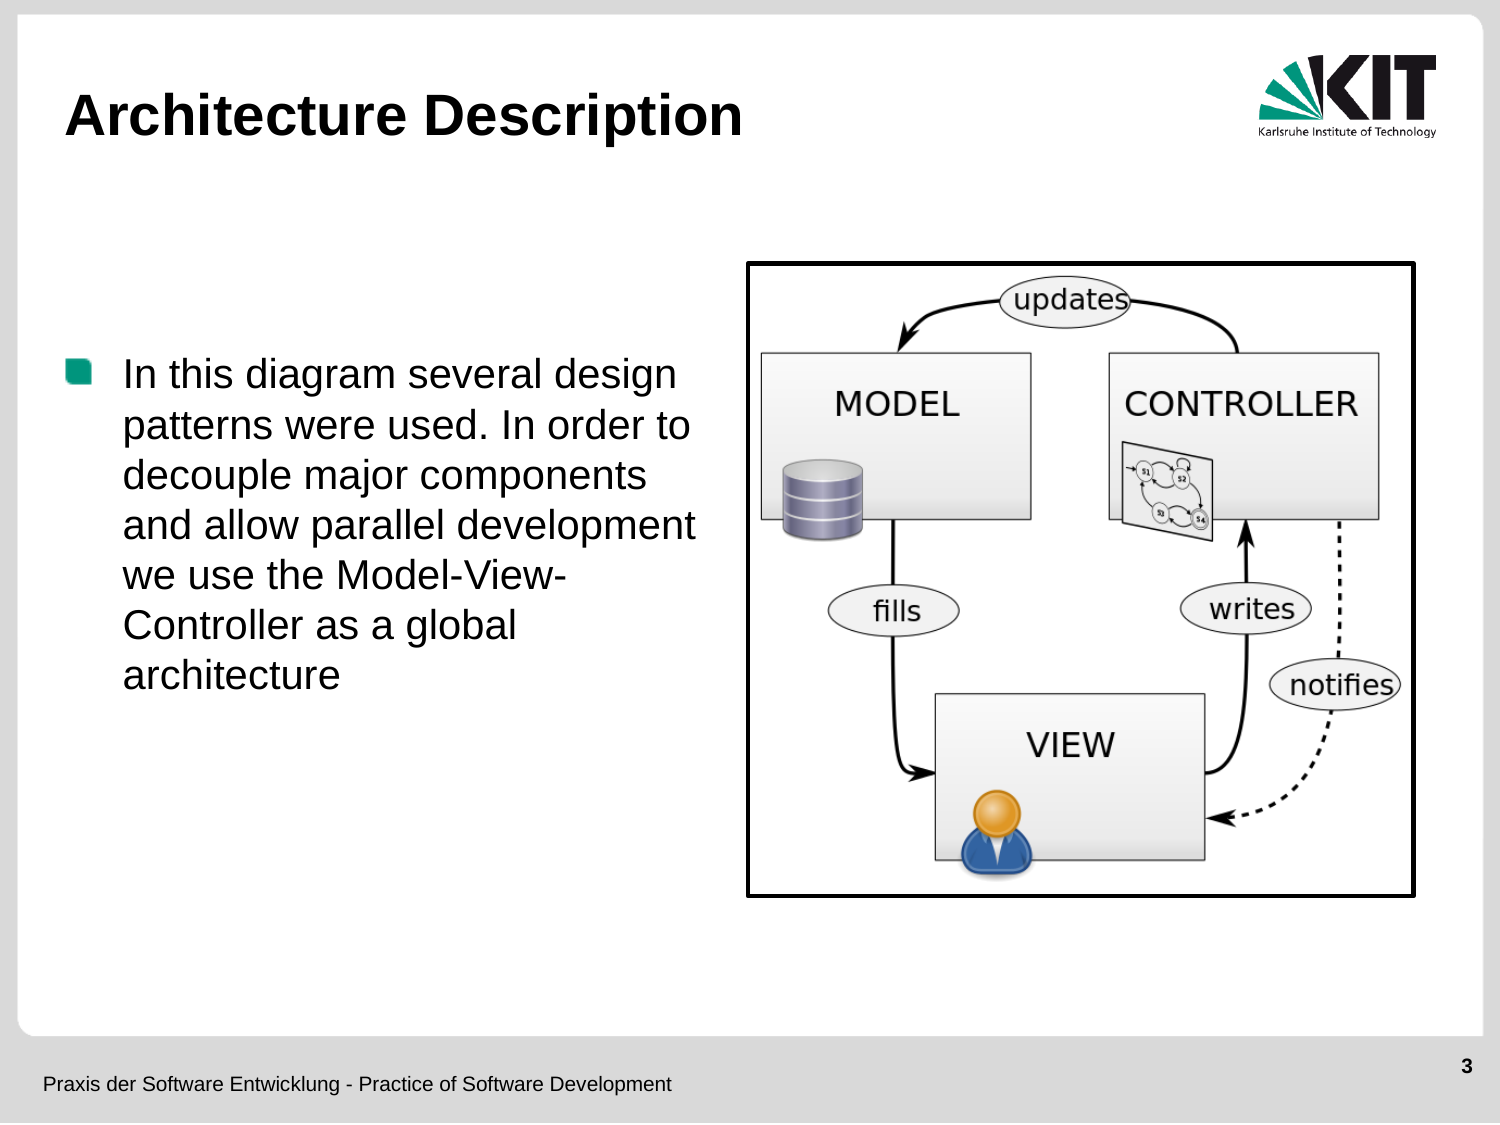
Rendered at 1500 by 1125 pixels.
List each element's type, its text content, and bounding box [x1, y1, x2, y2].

title Architecture Description [63, 54, 1199, 148]
list In this diagram several design patterns were used. In order to decouple major components and allow parallel development we use the Model-View-Controller as a global architecture [63, 282, 706, 1015]
slide_number 3 [1421, 1053, 1473, 1113]
picture [0, 0, 1500, 1123]
